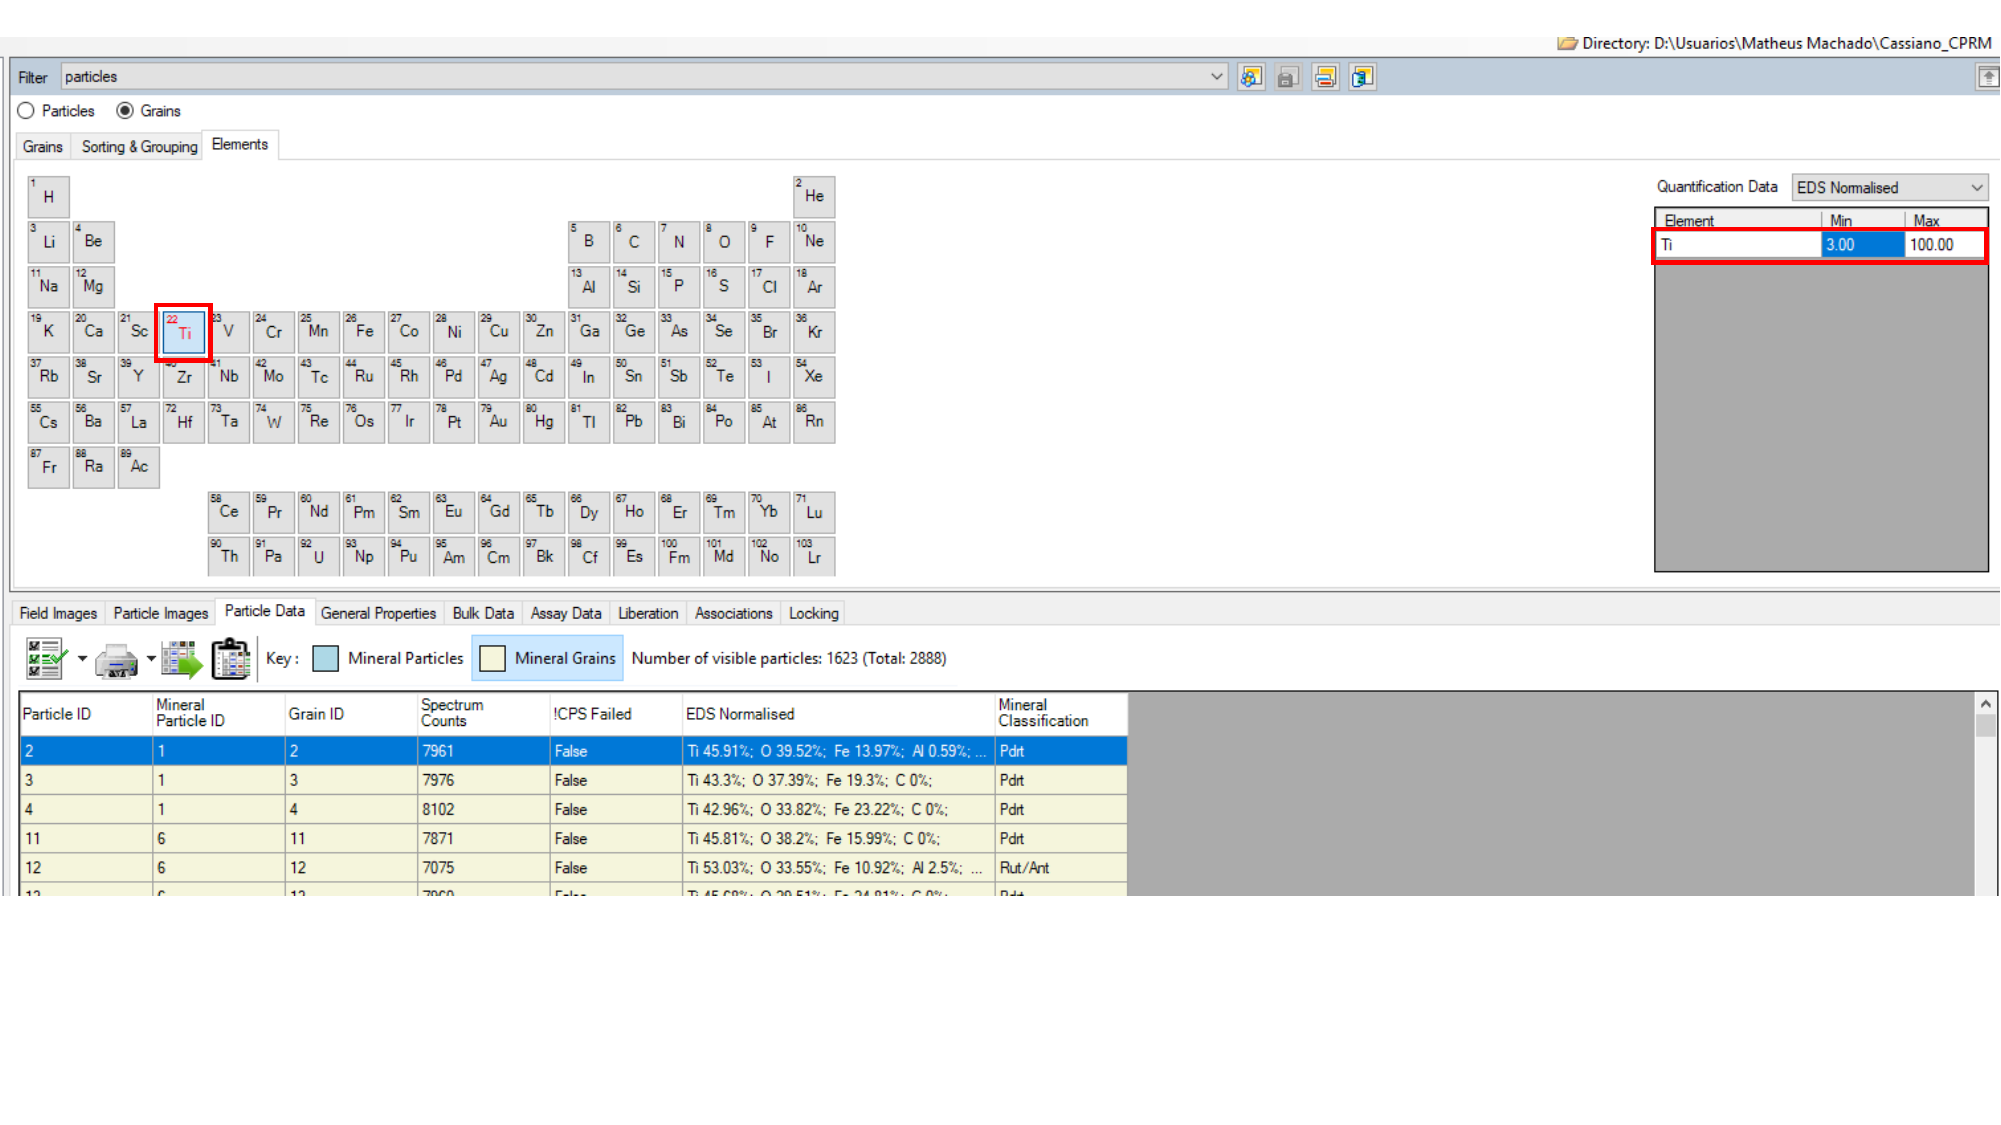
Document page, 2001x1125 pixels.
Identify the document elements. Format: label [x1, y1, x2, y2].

picture [0, 37, 2000, 896]
